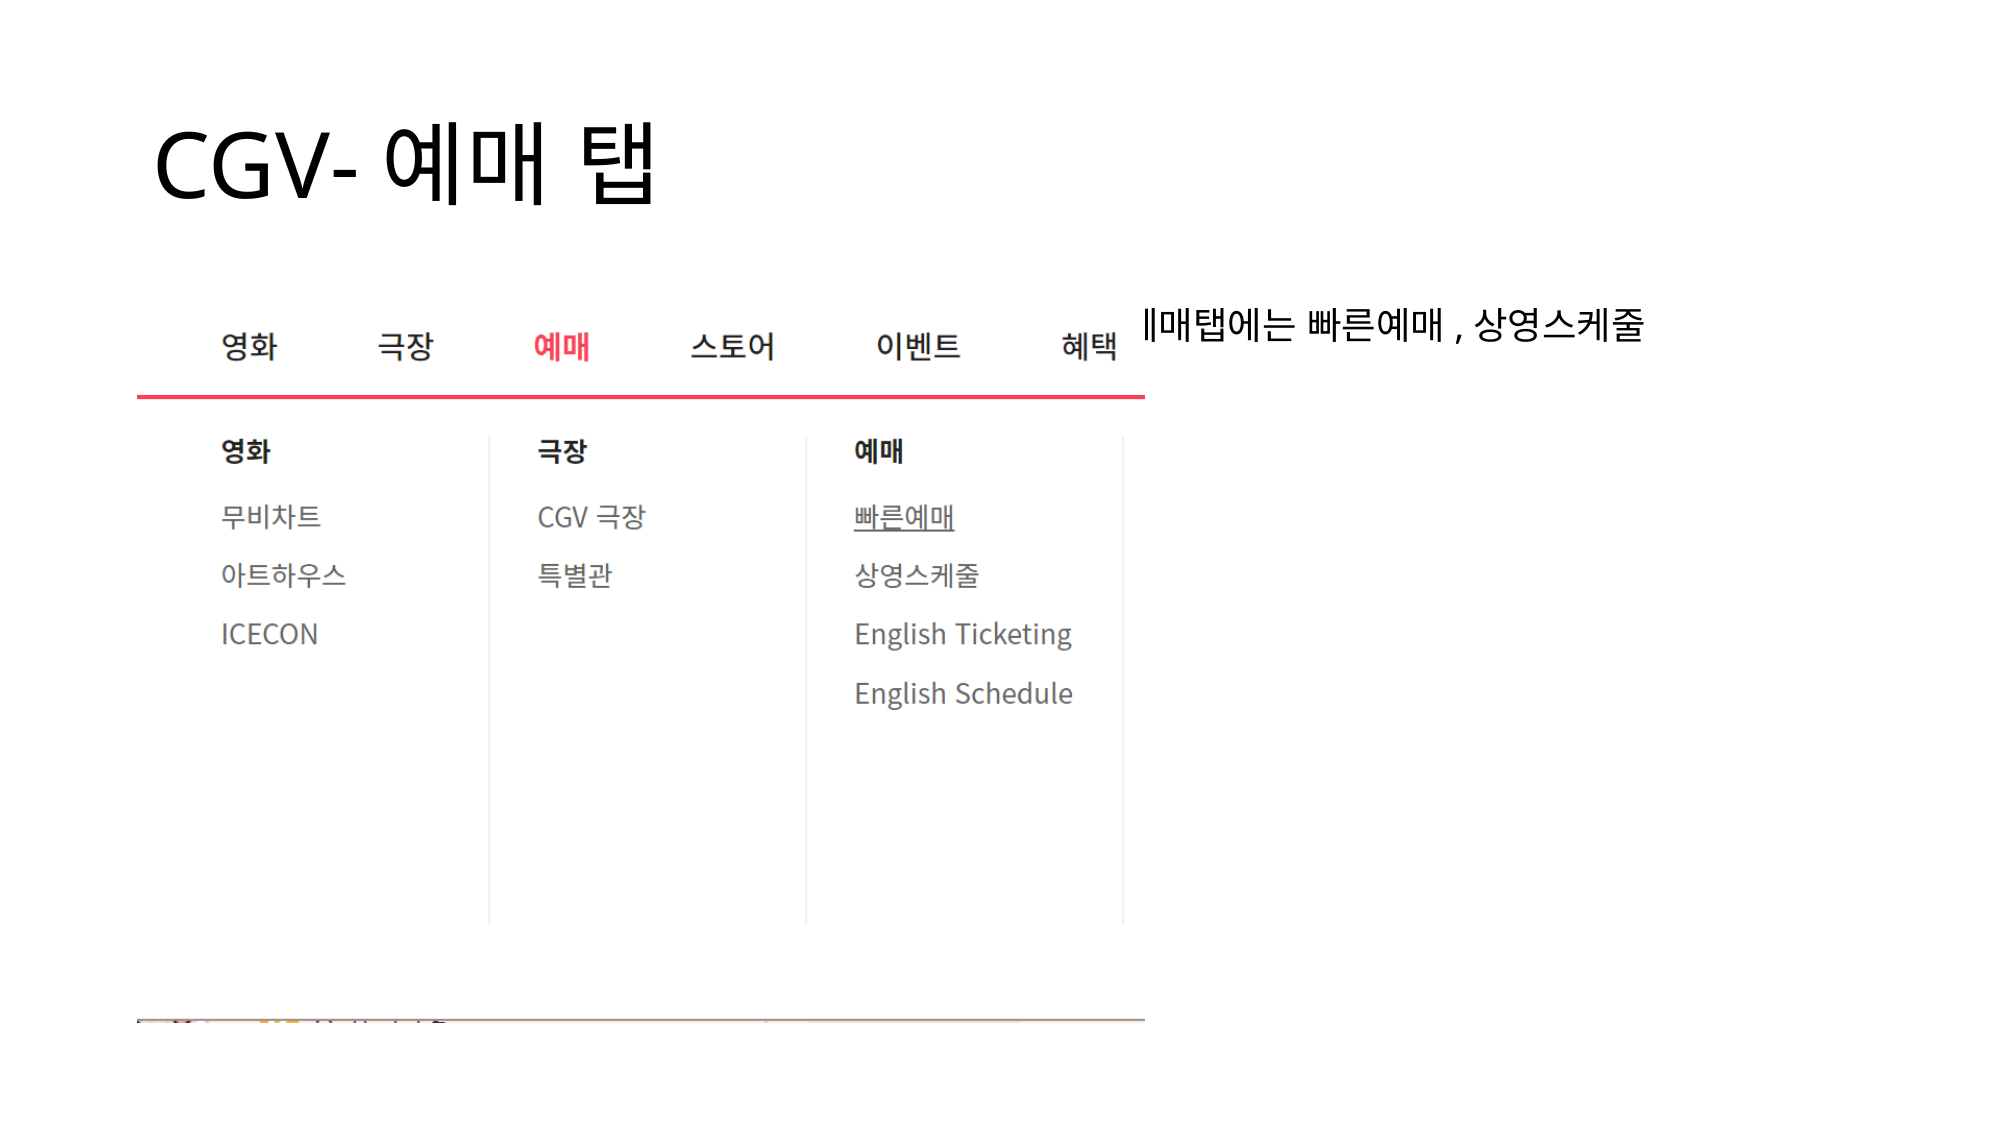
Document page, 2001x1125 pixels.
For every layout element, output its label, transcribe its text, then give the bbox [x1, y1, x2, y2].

picture [137, 299, 1145, 1023]
list 예매탭에는 빠른예매,상영스케줄 [1145, 299, 1863, 1014]
title CGV-예매 탭 [137, 59, 1863, 278]
